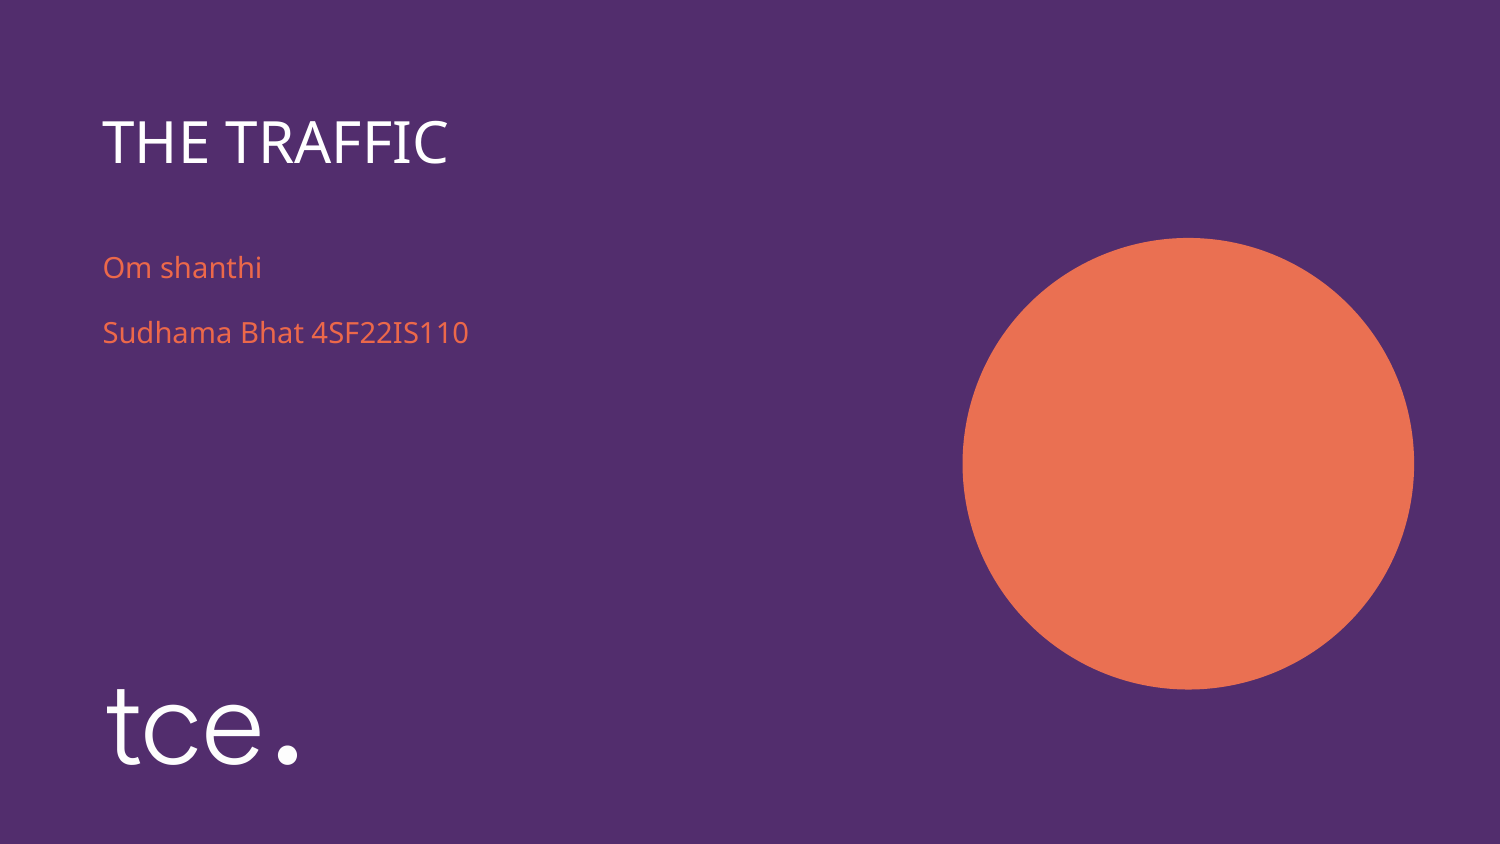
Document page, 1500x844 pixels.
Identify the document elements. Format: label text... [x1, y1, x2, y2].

picture [107, 689, 297, 765]
subtitle Om shanthi Sudhama Bhat 4SF22IS110 [87, 229, 695, 330]
title THE TRAFFIC [87, 90, 1149, 229]
